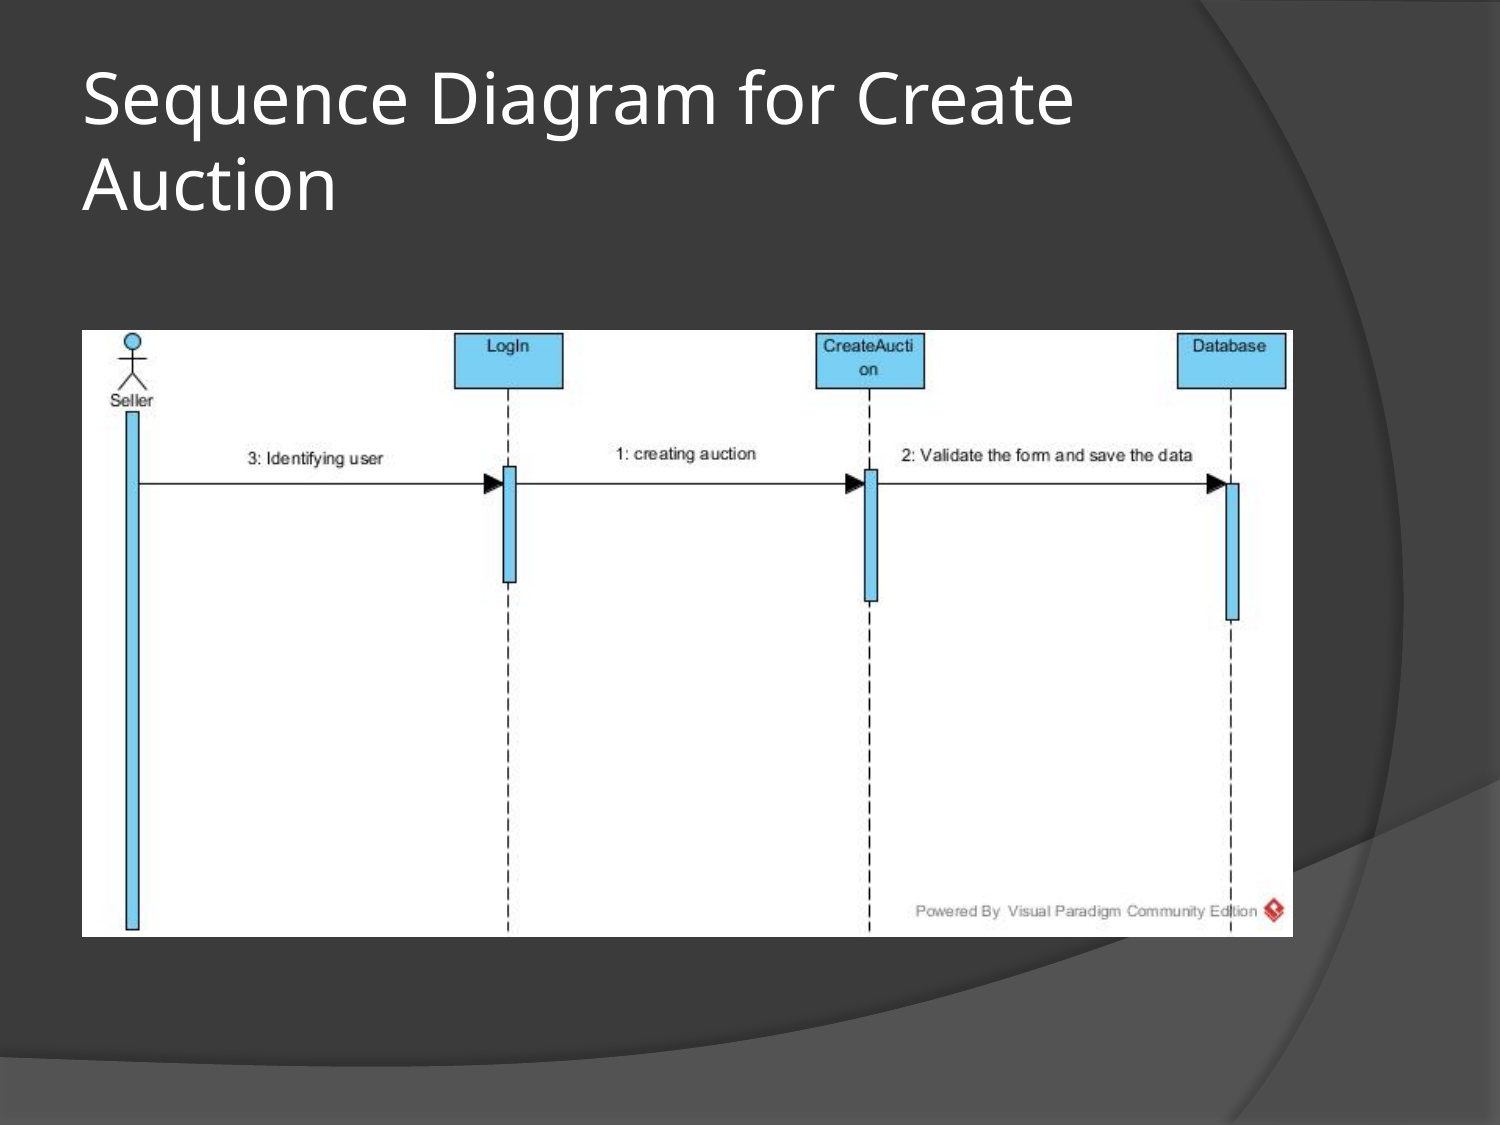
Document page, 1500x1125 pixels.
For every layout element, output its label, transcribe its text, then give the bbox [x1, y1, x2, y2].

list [82, 330, 1293, 937]
title Sequence Diagram for Create Auction [75, 45, 1300, 233]
